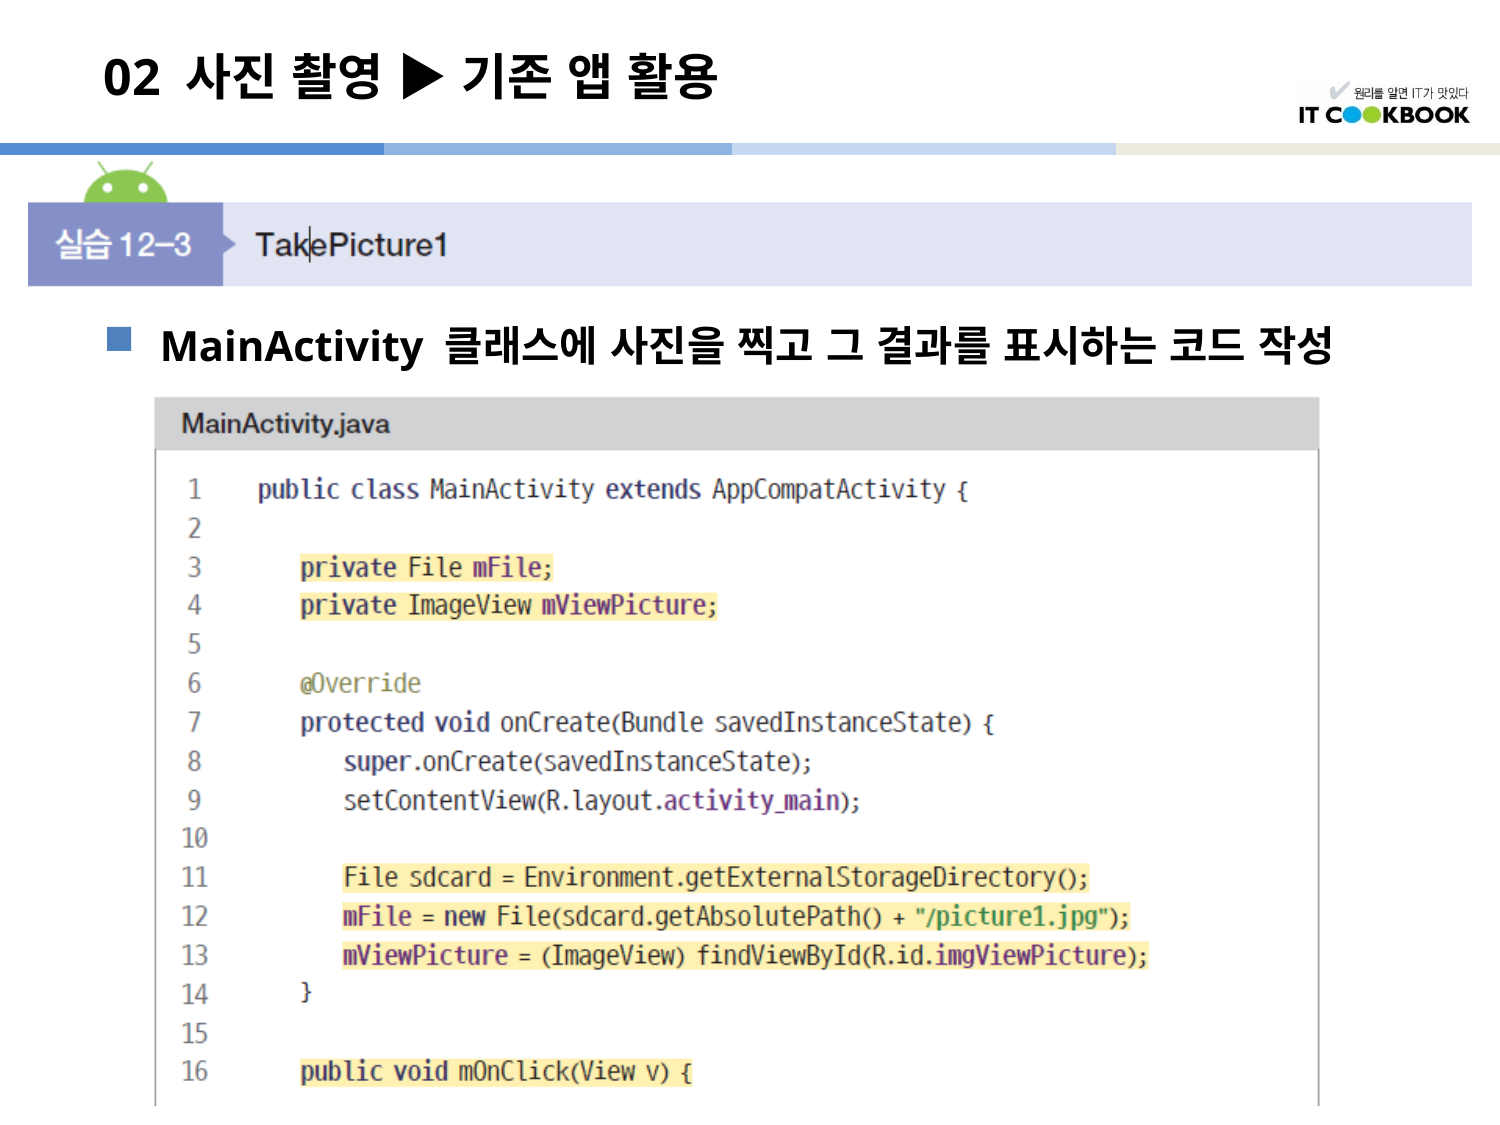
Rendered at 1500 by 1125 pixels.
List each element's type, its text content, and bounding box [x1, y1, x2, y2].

picture [147, 388, 1326, 1107]
picture [1295, 78, 1473, 125]
picture [27, 160, 1473, 288]
list MainActivity 클래스에 사진을 찍고 그 결과를 표시하는 코드 작성 [88, 297, 1436, 1083]
title 02 사진 촬영 ▶ 기존 앱 활용 [88, 30, 1330, 121]
